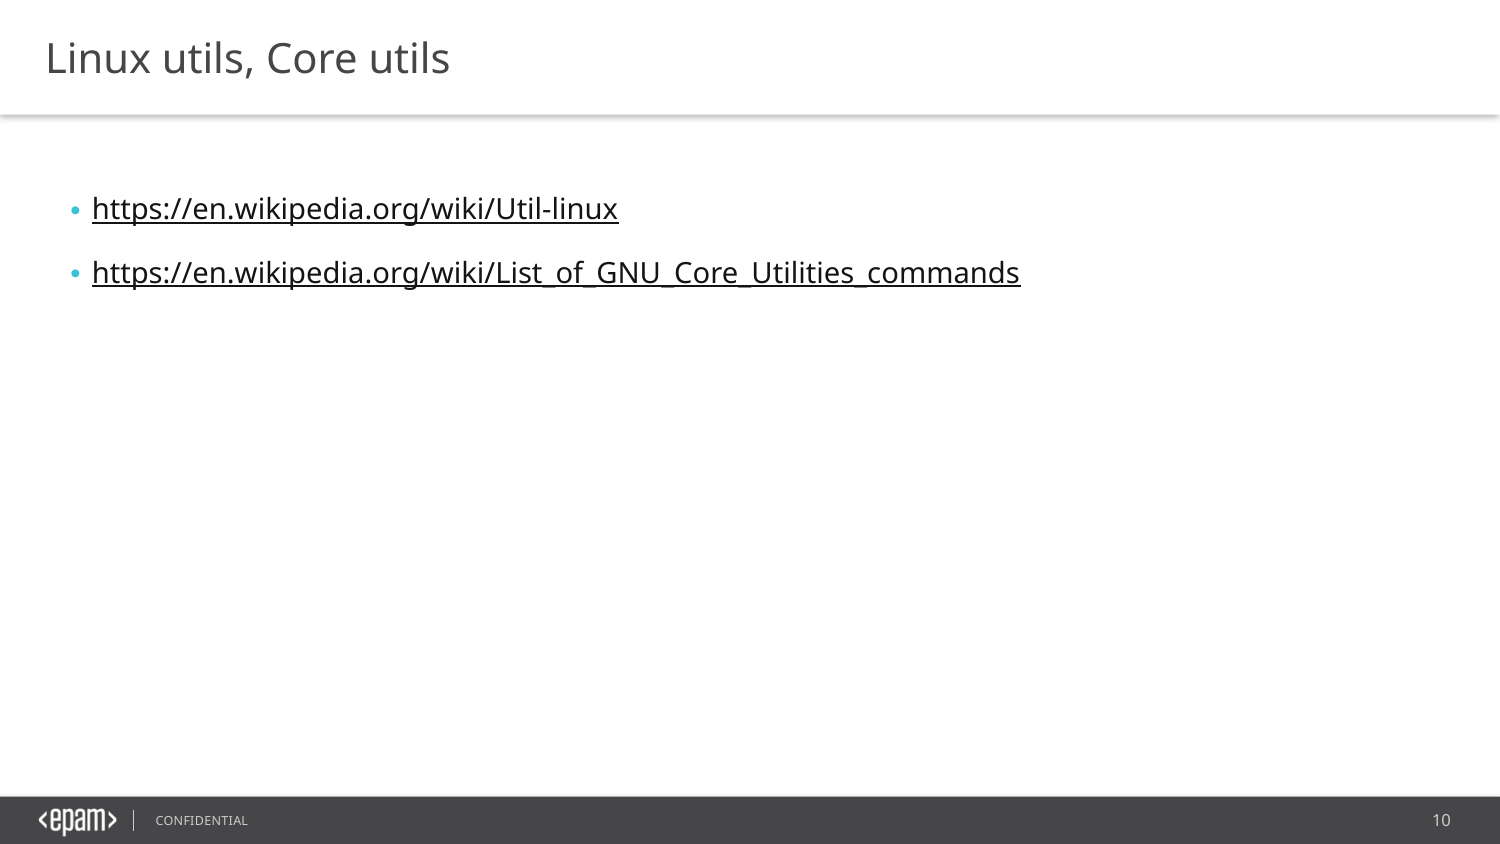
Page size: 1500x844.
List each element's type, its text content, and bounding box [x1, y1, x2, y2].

picture [38, 808, 117, 837]
list https://en.wikipedia.org/wiki/Util-linux https://en.wikipedia.org/wiki/List_of_GNU_Core_Utilities_commands [59, 177, 1426, 734]
list Linux utils, Core utils [0, 0, 1500, 115]
